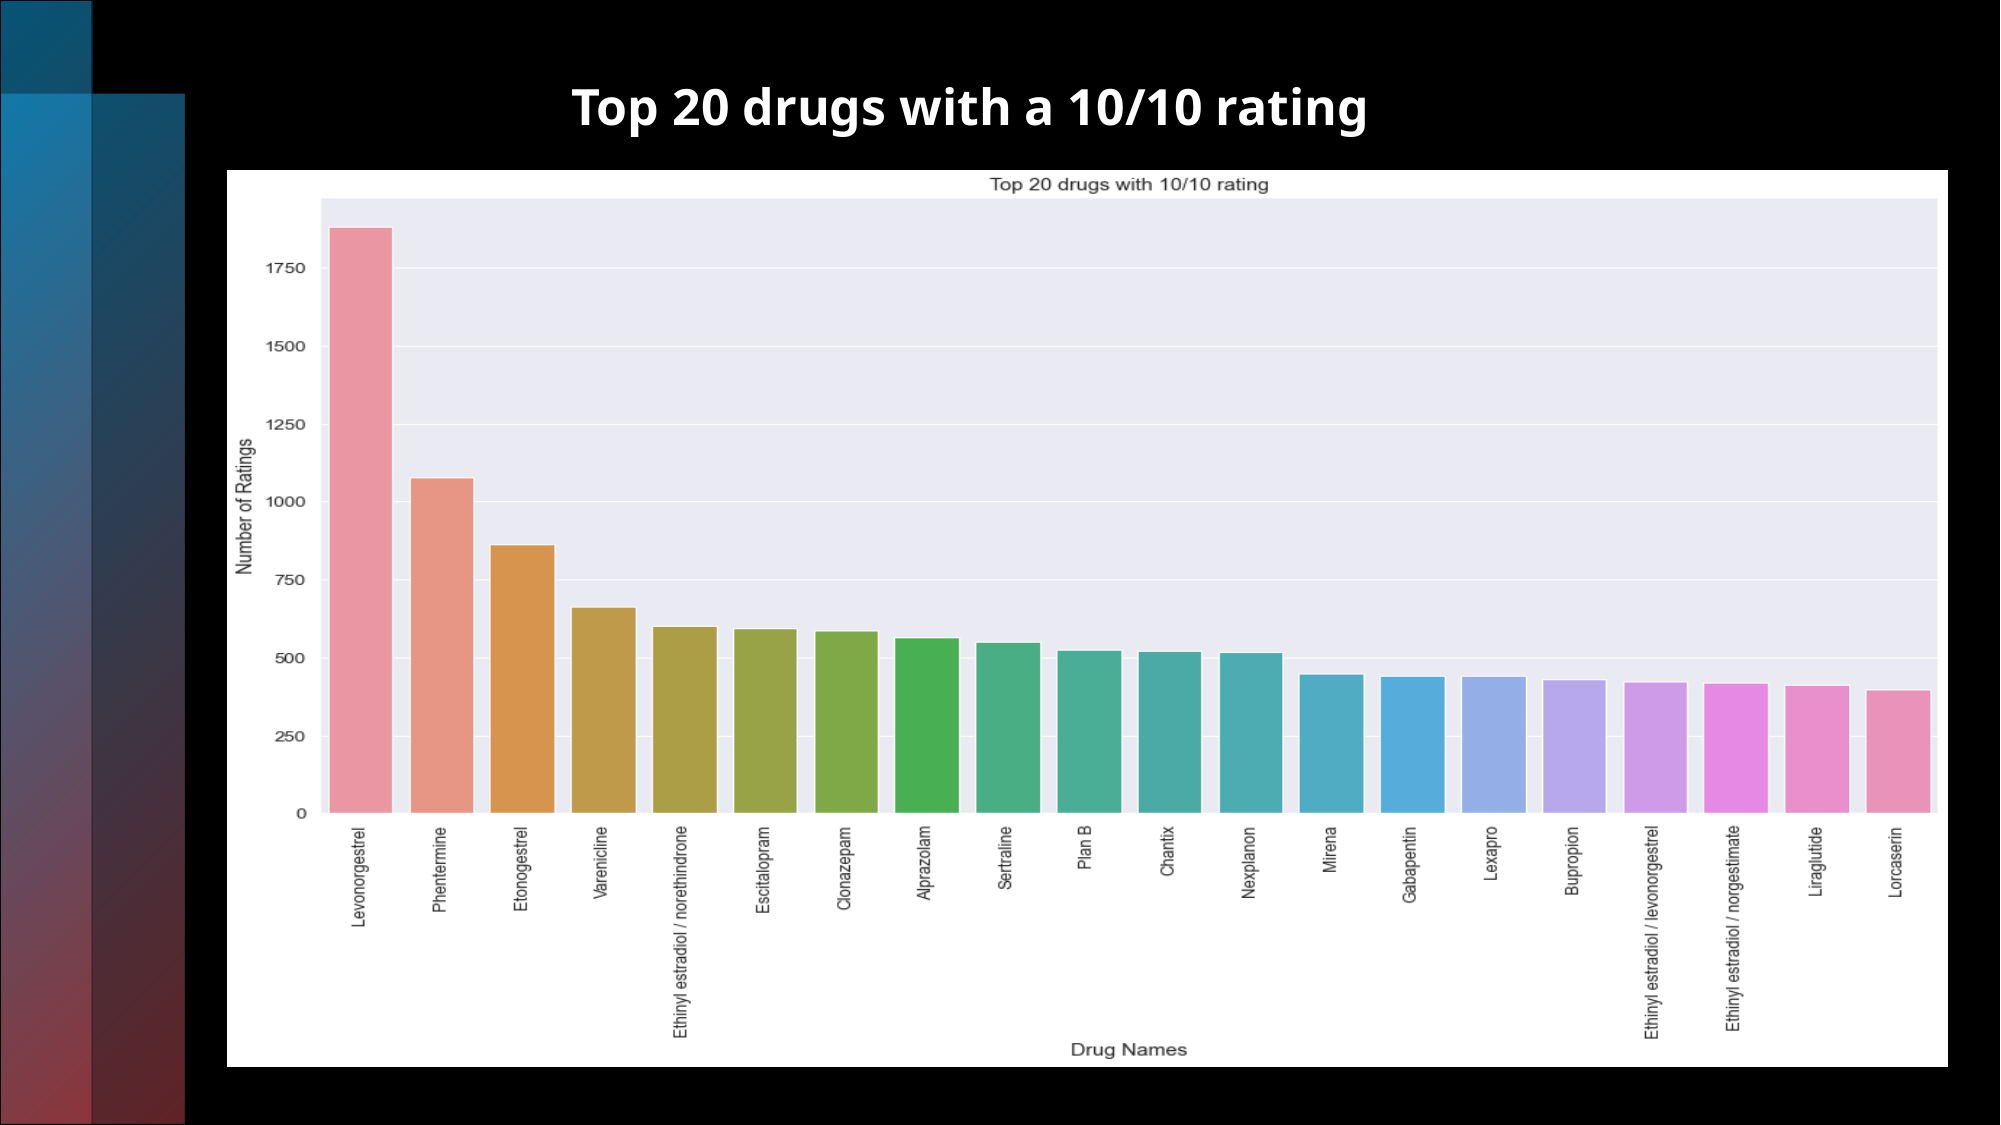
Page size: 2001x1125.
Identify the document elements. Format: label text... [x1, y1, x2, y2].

text_box T [1948, 975, 1958, 1046]
title Top 20 drugs with a 10/10 rating [224, 58, 1717, 171]
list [227, 170, 1948, 1067]
